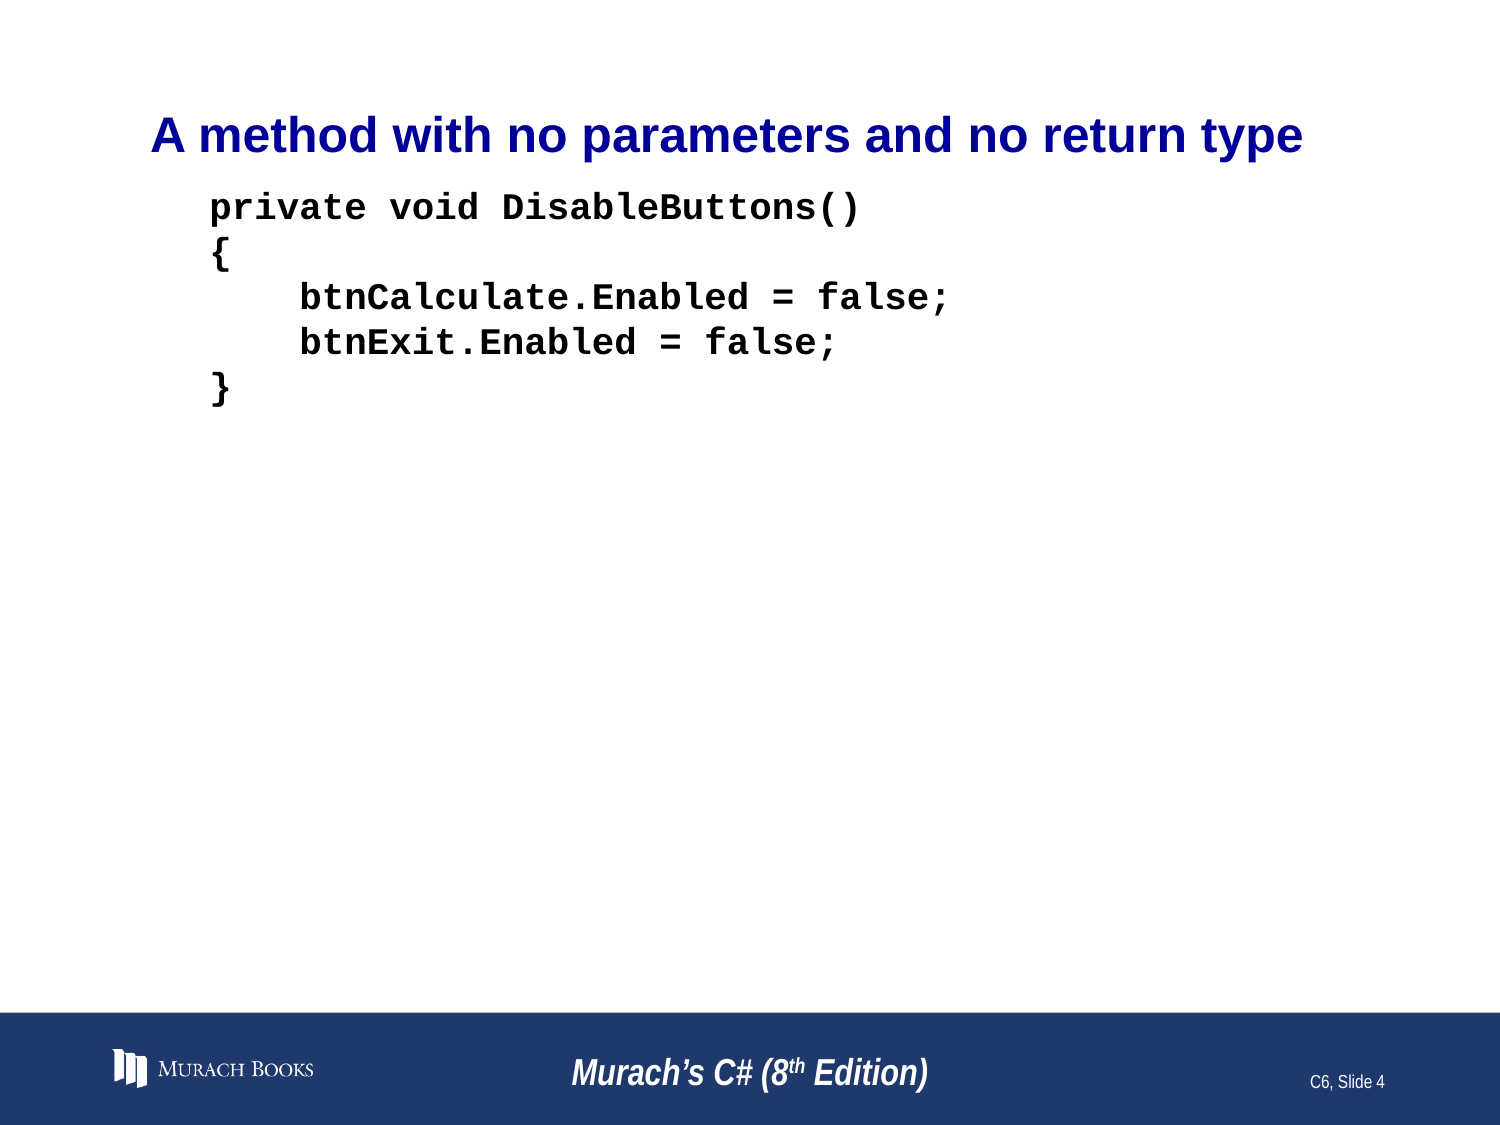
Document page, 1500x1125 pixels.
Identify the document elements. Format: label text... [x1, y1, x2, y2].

slide_number C6, Slide 4 [1087, 1025, 1400, 1100]
title A method with no parameters and no return type [150, 102, 1350, 164]
list private void DisableButtons() { btnCalculate.Enabled = false; btnExit.Enabled = false; } [137, 174, 1350, 975]
footer [12, 1025, 450, 1100]
slide_number Murach’s C# (8th Edition) [450, 1025, 1050, 1100]
